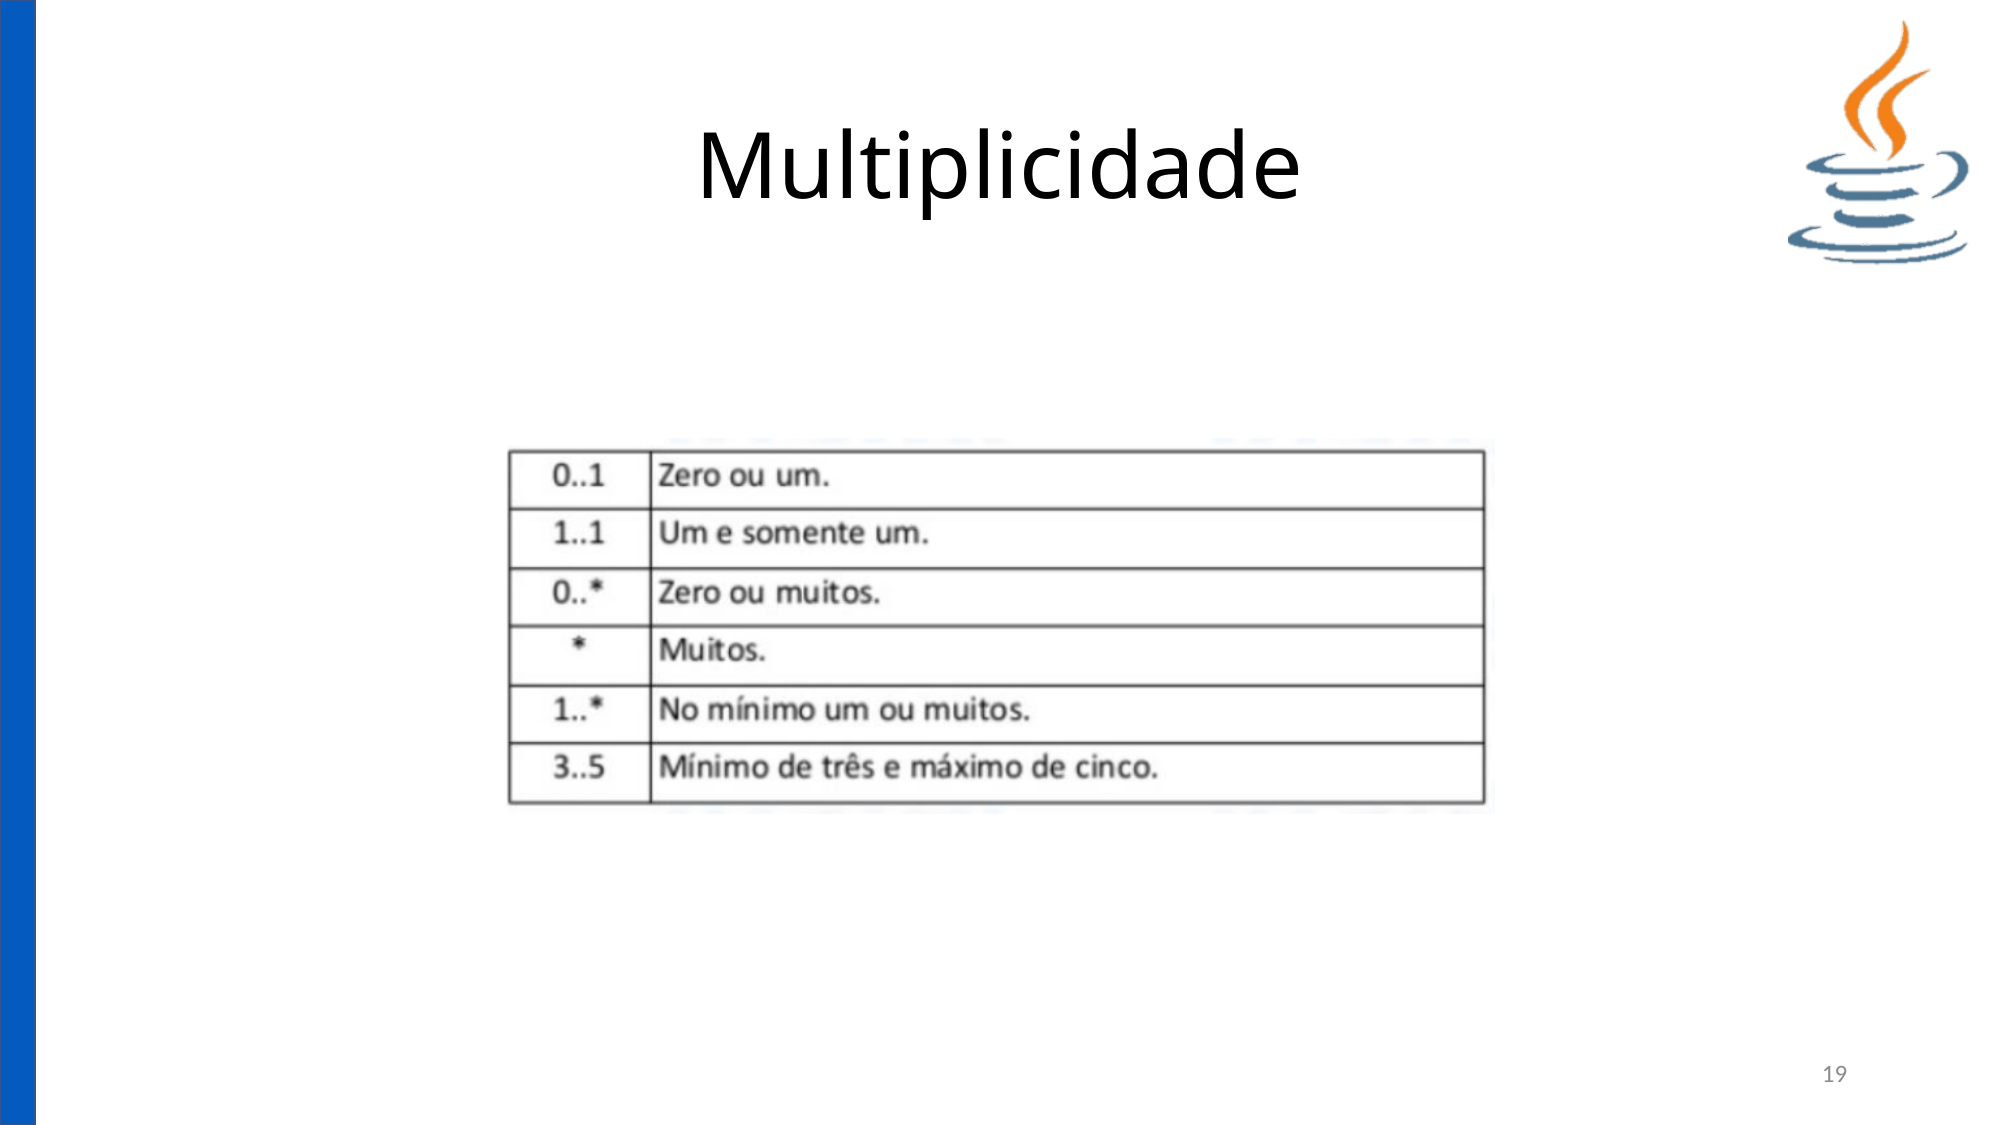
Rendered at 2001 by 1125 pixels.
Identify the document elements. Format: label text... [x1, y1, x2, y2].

title Multiplicidade [137, 59, 1863, 278]
picture [505, 438, 1495, 814]
picture [1779, 15, 1982, 270]
text_box [0, 0, 36, 1125]
slide_number 19 [1412, 1042, 1863, 1103]
